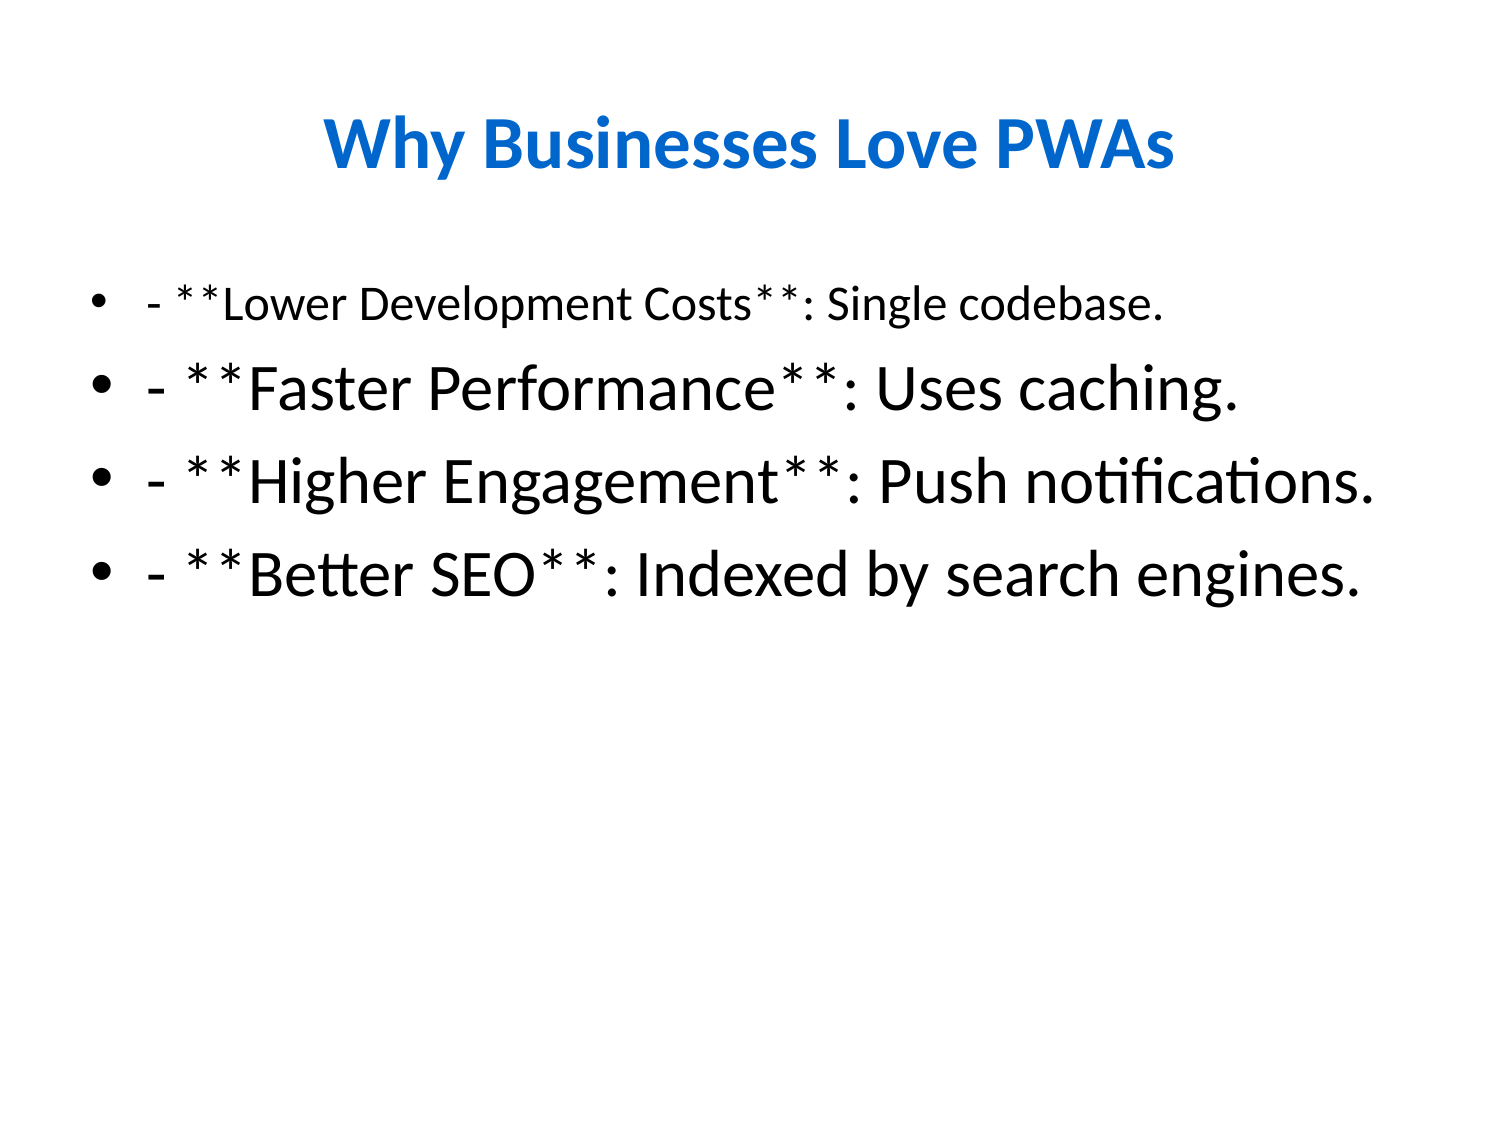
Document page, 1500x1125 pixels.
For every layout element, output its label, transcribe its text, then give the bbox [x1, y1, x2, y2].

list - **Lower Development Costs**: Single codebase. - **Faster Performance**: Uses caching. - **Higher Engagement**: Push notifications. - **Better SEO**: Indexed by search engines. [75, 262, 1425, 1005]
title Why Businesses Love PWAs [75, 45, 1425, 233]
